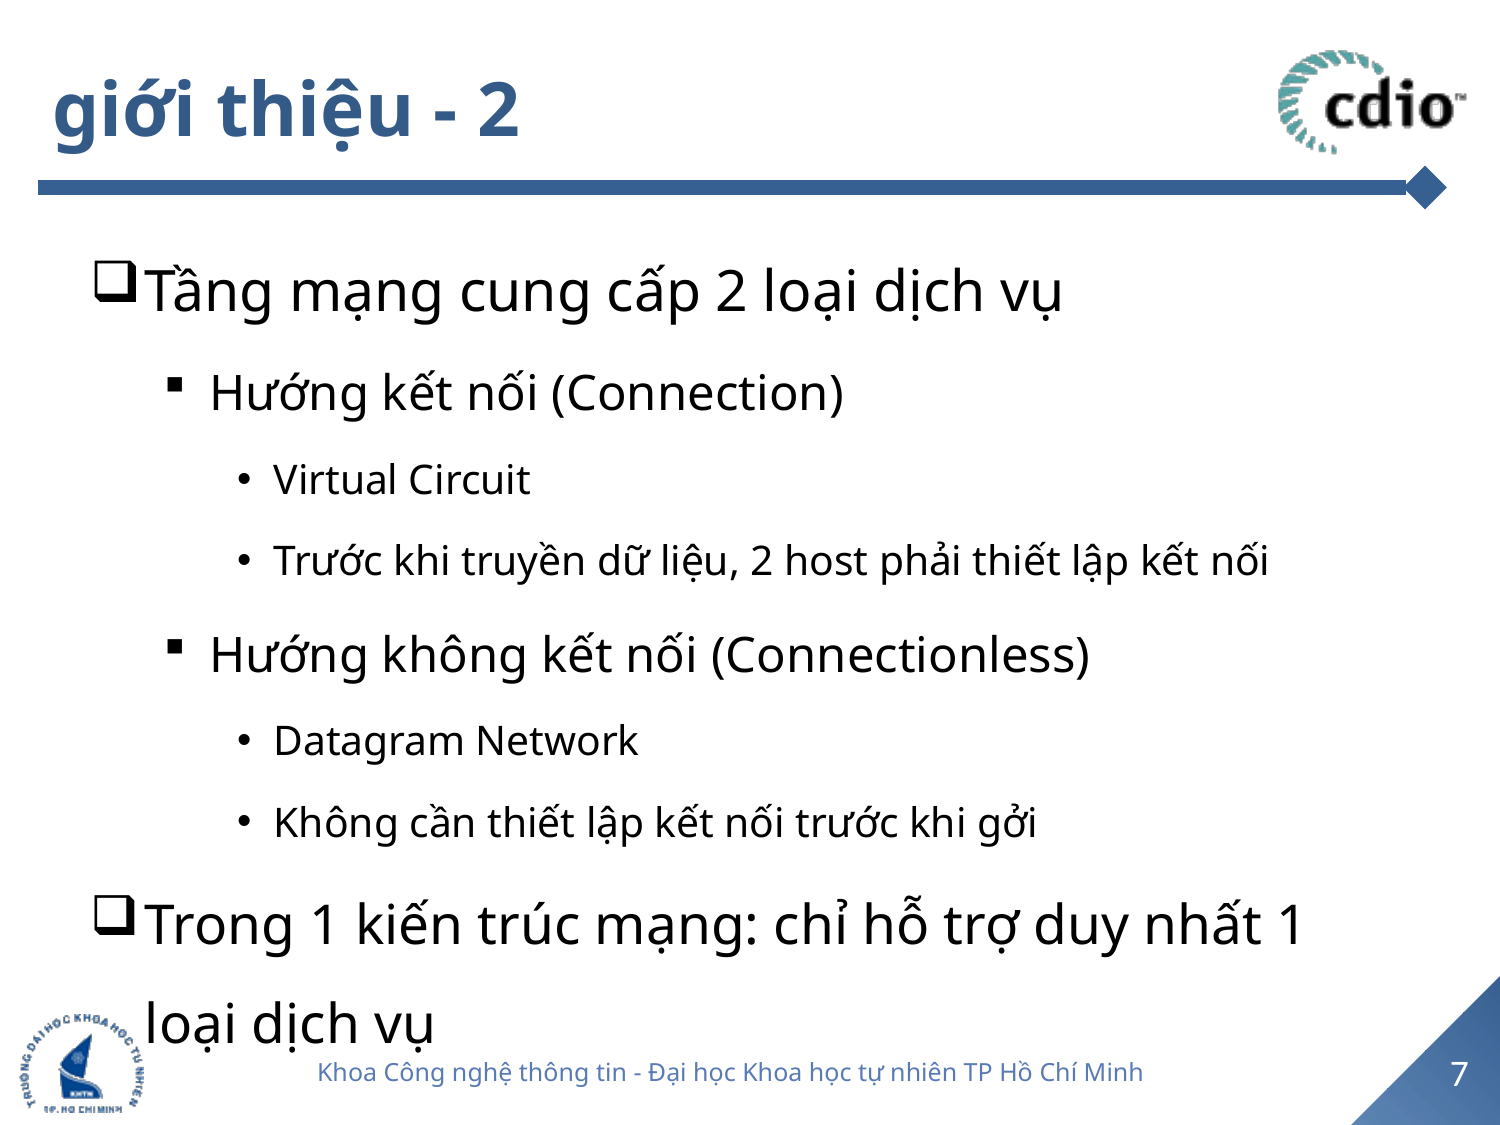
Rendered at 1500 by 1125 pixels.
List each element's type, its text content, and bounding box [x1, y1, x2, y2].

list Tầng mạng cung cấp 2 loại dịch vụ Hướng kết nối (Connection) Virtual Circuit Trước khi truyền dữ liệu, 2 host phải thiết lập kết nối Hướng không kết nối (Connectionless) Datagram Network Không cần thiết lập kết nối trước khi gởi Trong 1 kiến trúc mạng: chỉ hỗ trợ duy nhất 1 loại dịch vụ [75, 212, 1388, 1062]
footer Khoa Công nghệ thông tin - Đại học Khoa học tự nhiên TP Hồ Chí Minh [187, 1043, 1275, 1104]
title giới thiệu - 2 [37, 12, 1473, 200]
slide_number 7 [1419, 1041, 1500, 1102]
picture [18, 1014, 144, 1113]
